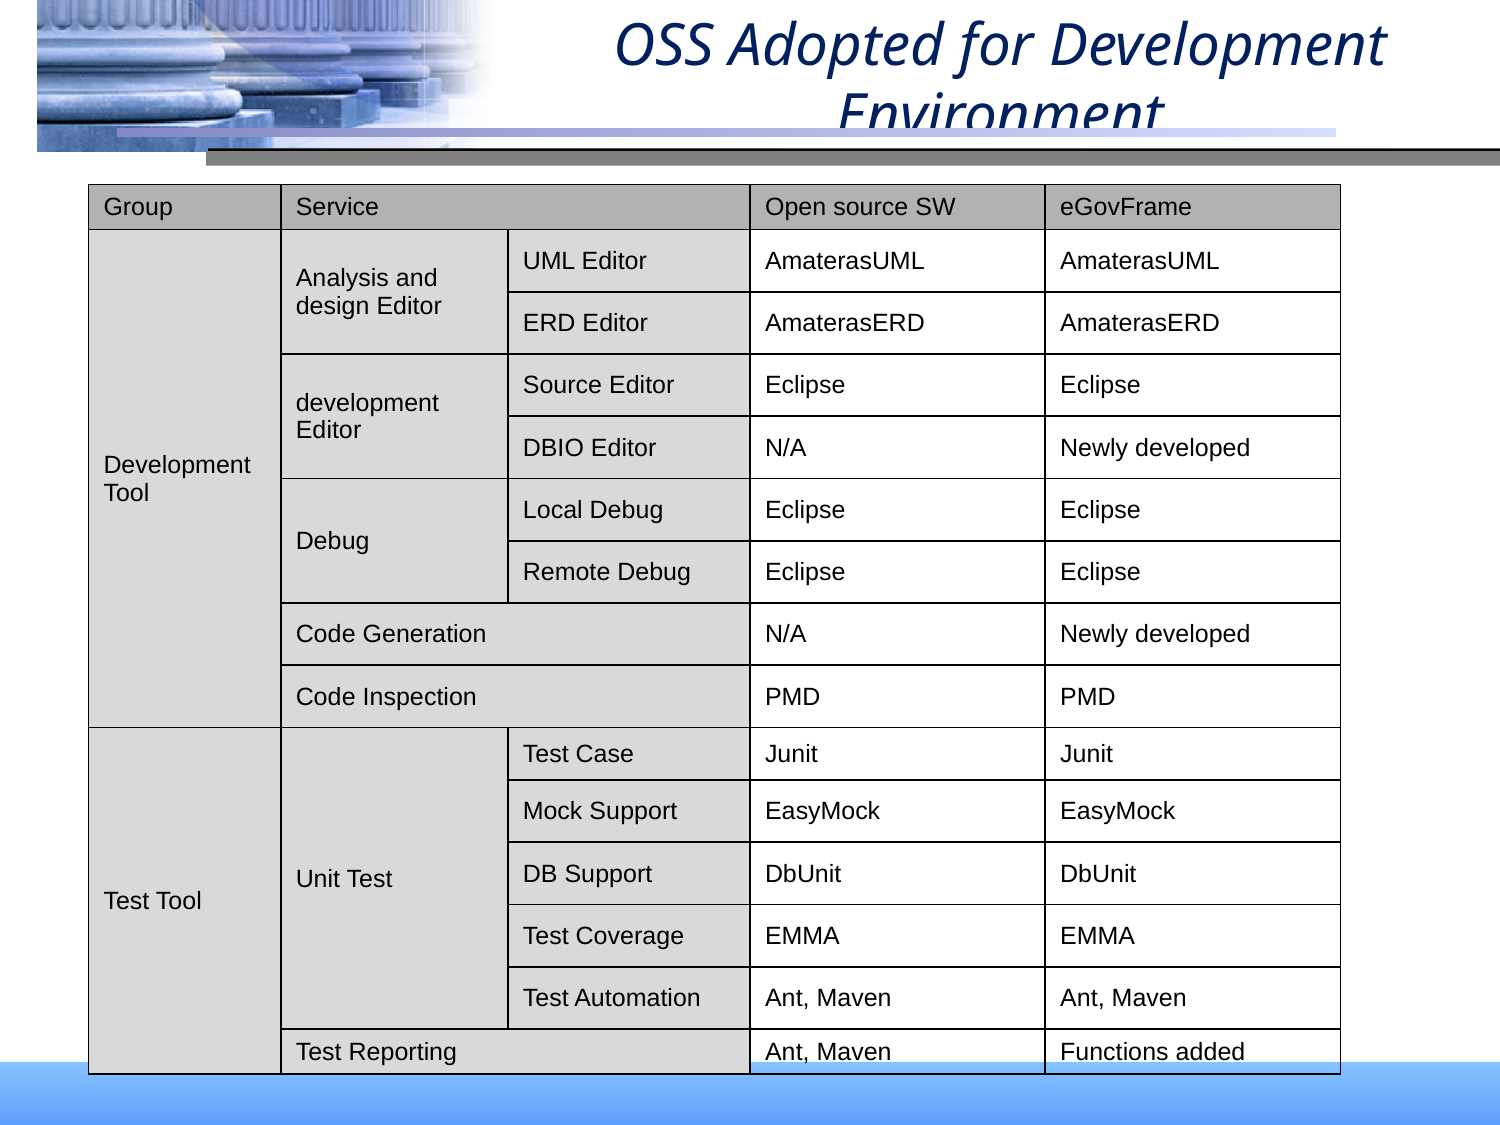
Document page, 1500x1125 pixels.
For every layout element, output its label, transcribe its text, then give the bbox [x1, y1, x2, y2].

table_cell PMD [1046, 666, 1340, 727]
table_cell Eclipse [751, 479, 1044, 540]
table_cell Junit [1046, 728, 1340, 779]
table_cell AmaterasERD [1046, 293, 1340, 353]
text_box OSS Adopted for Development Environment [500, 0, 1500, 155]
table_header eGovFrame [1046, 185, 1340, 229]
table_cell UML Editor [509, 230, 749, 291]
table_header Group [89, 185, 280, 229]
table_cell Functions added [1046, 1030, 1340, 1073]
table_cell Test Reporting [282, 1030, 749, 1073]
table_cell Unit Test [282, 728, 507, 1028]
table_cell PMD [751, 666, 1044, 727]
table_cell EMMA [751, 905, 1044, 966]
table_cell Eclipse [1046, 542, 1340, 602]
picture [37, 0, 500, 152]
table_cell Eclipse [751, 355, 1044, 415]
table_header Service [282, 185, 749, 229]
text_box [117, 128, 1336, 137]
table_cell Remote Debug [509, 542, 749, 602]
table_cell N/A [751, 604, 1044, 664]
table_cell Eclipse [1046, 479, 1340, 540]
table_cell Test Case [509, 728, 749, 779]
table_cell Eclipse [751, 542, 1044, 602]
table_cell Test Coverage [509, 905, 749, 966]
table_cell development Editor [282, 355, 507, 478]
table_cell Development Tool [89, 230, 280, 727]
table_cell AmaterasUML [751, 230, 1044, 291]
table_cell Local Debug [509, 479, 749, 540]
table_cell AmaterasUML [1046, 230, 1340, 291]
table_cell Test Automation [509, 968, 749, 1028]
table_cell N/A [751, 417, 1044, 478]
table_cell DB Support [509, 843, 749, 904]
table_cell ERD Editor [509, 293, 749, 353]
table_cell Newly developed [1046, 604, 1340, 664]
table_cell EasyMock [751, 781, 1044, 841]
table_cell DbUnit [751, 843, 1044, 904]
table_cell Source Editor [509, 355, 749, 415]
table_cell EMMA [1046, 905, 1340, 966]
table_cell Test Tool [89, 728, 280, 1073]
table_cell Eclipse [1046, 355, 1340, 415]
table_cell Mock Support [509, 781, 749, 841]
table_cell DBIO Editor [509, 417, 749, 478]
table_cell Debug [282, 479, 507, 602]
table_cell Ant, Maven [751, 968, 1044, 1028]
table_cell Newly developed [1046, 417, 1340, 478]
table_header Open source SW [751, 185, 1044, 229]
table_cell Code Inspection [282, 666, 749, 727]
table_cell Junit [751, 728, 1044, 779]
table_cell DbUnit [1046, 843, 1340, 904]
table_cell EasyMock [1046, 781, 1340, 841]
table_cell AmaterasERD [751, 293, 1044, 353]
table_cell Ant, Maven [1046, 968, 1340, 1028]
table_cell Ant, Maven [751, 1030, 1044, 1073]
table_cell Code Generation [282, 604, 749, 664]
table_cell Analysis and design Editor [282, 230, 507, 353]
